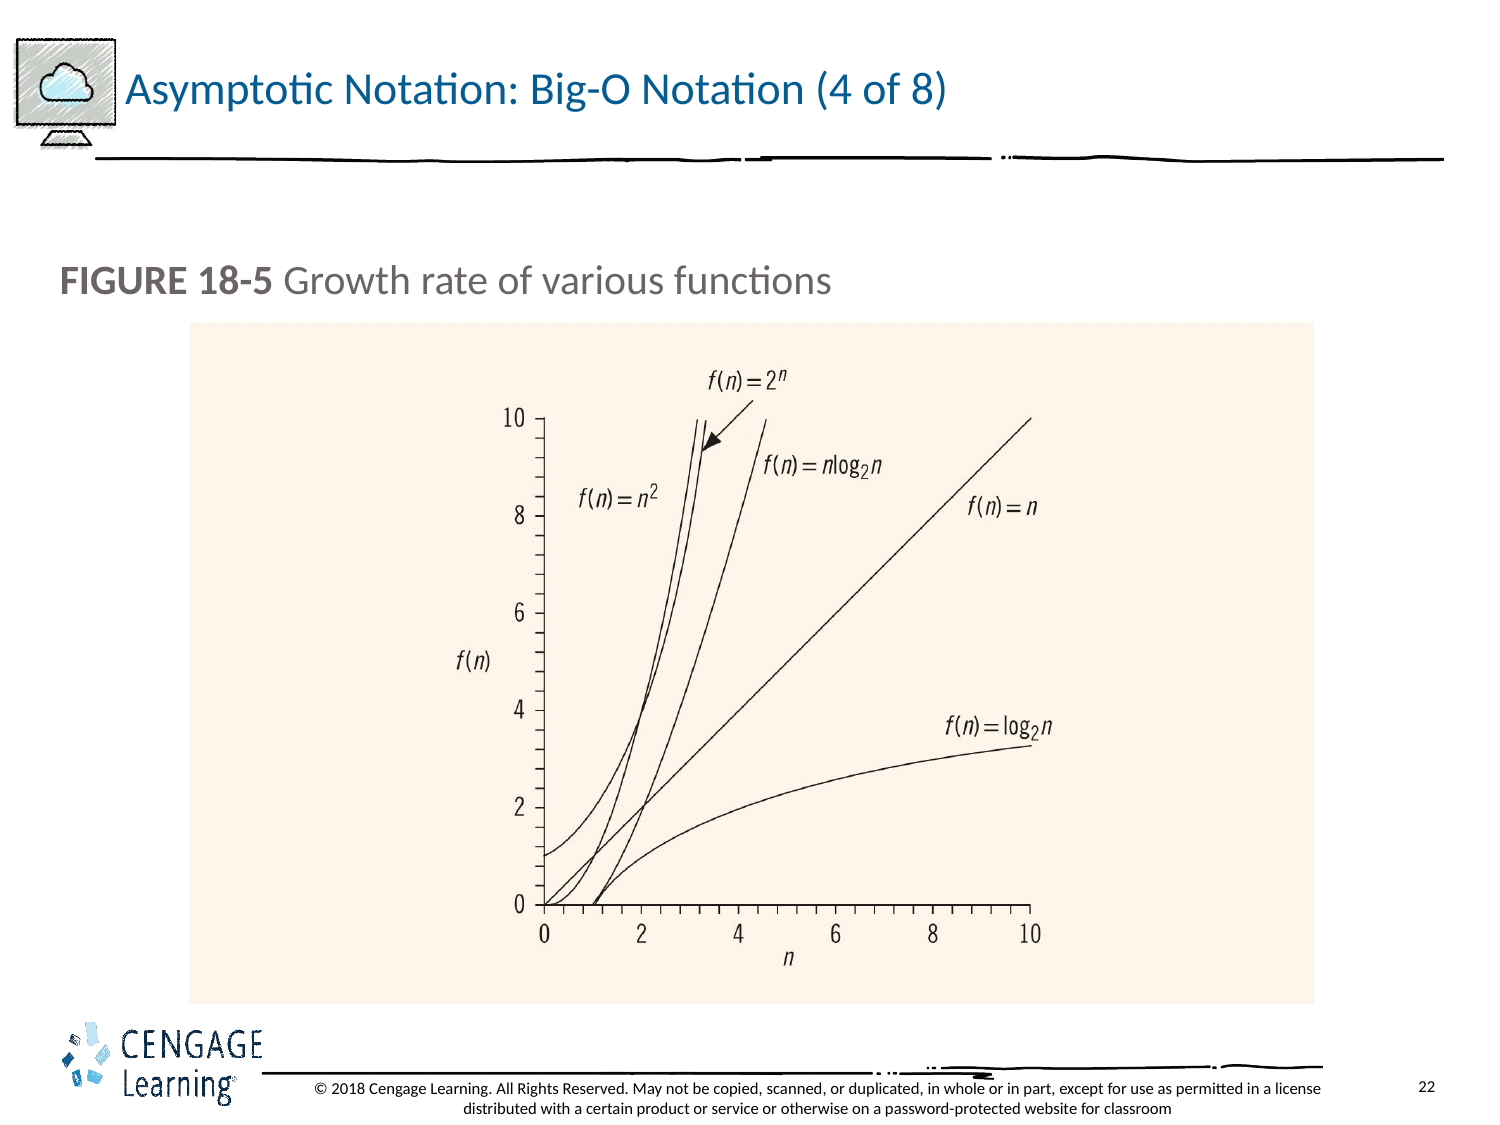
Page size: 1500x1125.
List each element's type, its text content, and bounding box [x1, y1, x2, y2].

picture [62, 1022, 1323, 1106]
title Asymptotic Notation: Big-O Notation (4 of 8) [125, 66, 1442, 116]
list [185, 319, 1315, 1004]
picture [95, 155, 1444, 163]
list FIGURE 18-5 Growth rate of various functions [59, 252, 1441, 303]
picture [12, 36, 117, 151]
